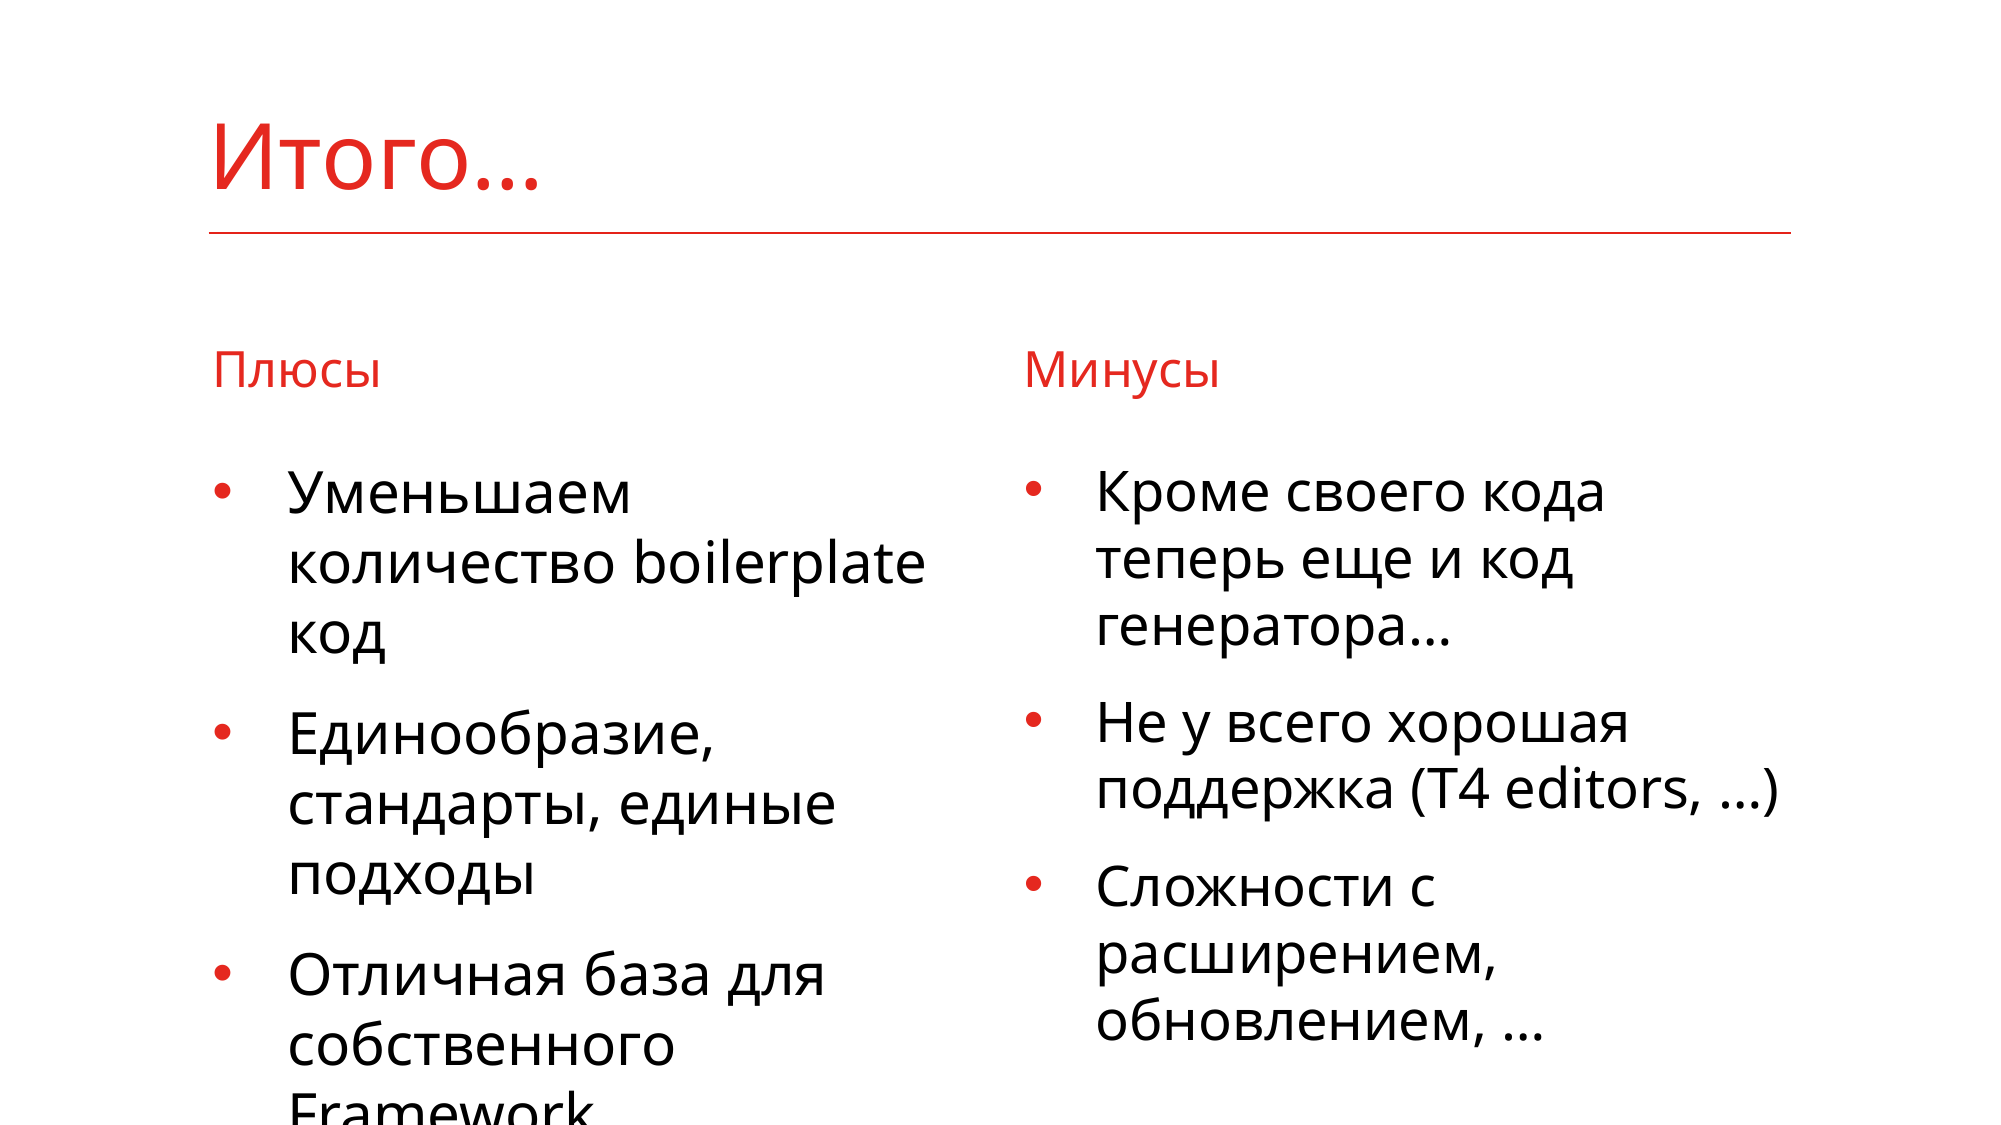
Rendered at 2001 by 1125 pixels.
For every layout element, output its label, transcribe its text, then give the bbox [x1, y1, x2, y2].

list Кроме своего кода теперь еще и код генератора… Не у всего хорошая поддержка (T4 editors, …) Сложности с расширением, обновлением, … [1023, 455, 1788, 1071]
list Минусы [1023, 290, 1788, 398]
title Итого… [208, 54, 1792, 232]
list Плюсы [212, 290, 977, 398]
list Уменьшаем количество boilerplate код Единообразие, стандарты, единые подходы Отличная база для собственного Framework [212, 455, 977, 1071]
